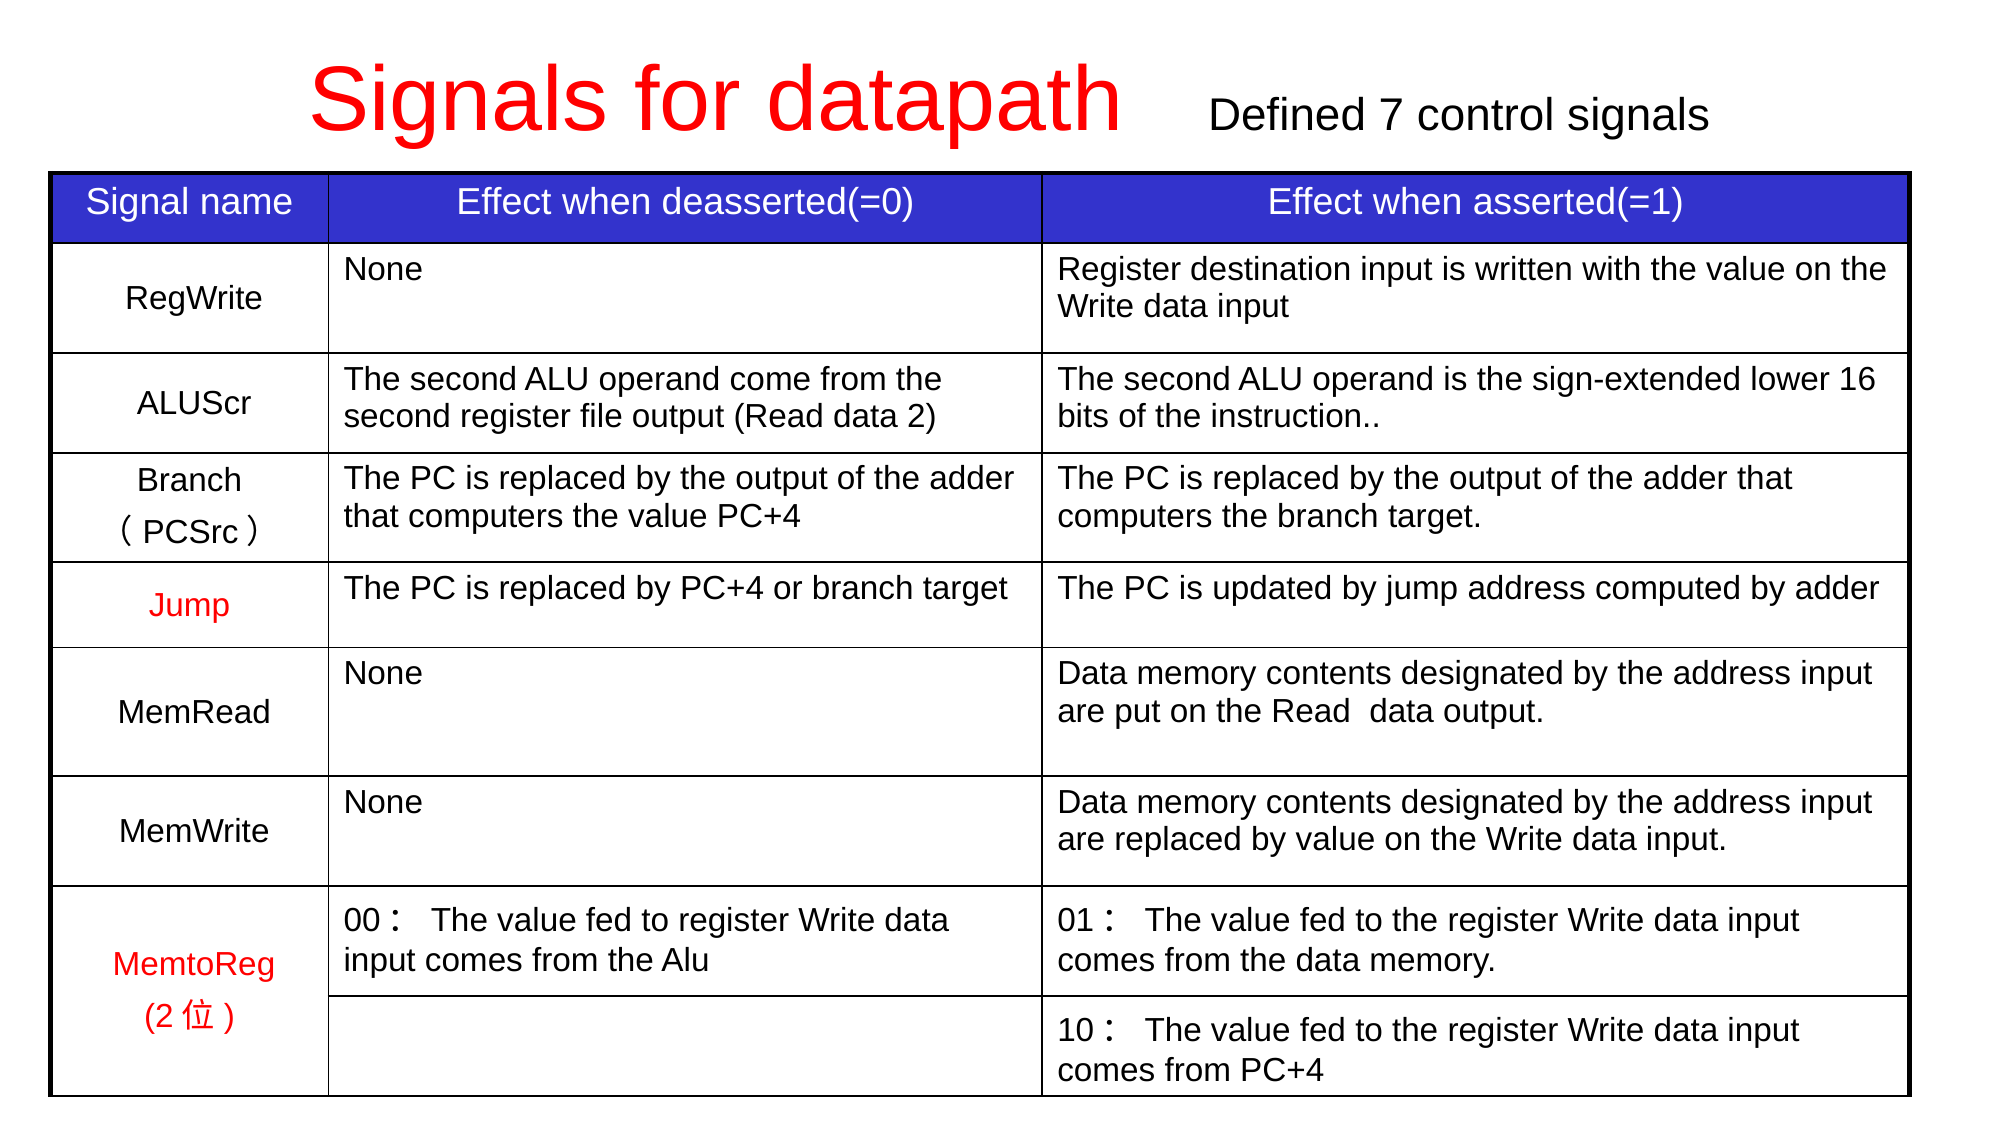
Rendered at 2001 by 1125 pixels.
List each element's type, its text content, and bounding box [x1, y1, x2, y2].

table_cell ALUScr [53, 354, 328, 452]
table_cell Register destination input is written with the value on the Write data input [1043, 244, 1907, 352]
table_cell The PC is replaced by the output of the adder that computers the value PC+4 [329, 454, 1041, 561]
table_cell RegWrite [53, 244, 328, 352]
table_cell MemtoReg (2位) [53, 887, 328, 1095]
table_cell None [329, 244, 1041, 352]
table_cell None [329, 777, 1041, 885]
table_cell The PC is updated by jump address computed by adder [1043, 563, 1907, 647]
table_cell None [329, 648, 1041, 775]
table_cell Jump [53, 563, 328, 647]
table_cell [329, 997, 1041, 1095]
table_cell 10：The value fed to the register Write data input comes from PC+4 [1043, 997, 1907, 1095]
table_cell MemWrite [53, 777, 328, 885]
table_cell 01：The value fed to the register Write data input comes from the data memory. [1043, 887, 1907, 995]
table_header Signal name [53, 175, 328, 242]
table_cell MemRead [53, 648, 328, 775]
table_header Effect when asserted(=1) [1043, 175, 1907, 242]
table_cell The second ALU operand is the sign-extended lower 16 bits of the instruction.. [1043, 354, 1907, 452]
table_cell Data memory contents designated by the address input are replaced by value on the Write data input. [1043, 777, 1907, 885]
table_header Effect when deasserted(=0) [329, 175, 1041, 242]
table_cell 00：The value fed to register Write data input comes from the Alu [329, 887, 1041, 995]
table_cell Branch （PCSrc） [53, 454, 328, 561]
table_cell The PC is replaced by the output of the adder that computers the branch target. [1043, 454, 1907, 561]
table_cell Data memory contents designated by the address input are put on the Read data output. [1043, 648, 1907, 775]
table_cell The second ALU operand come from the second register file output (Read data 2) [329, 354, 1041, 452]
table_cell The PC is replaced by PC+4 or branch target [329, 563, 1041, 647]
title Signals for datapath Defined 7 control signals [109, 0, 1910, 171]
